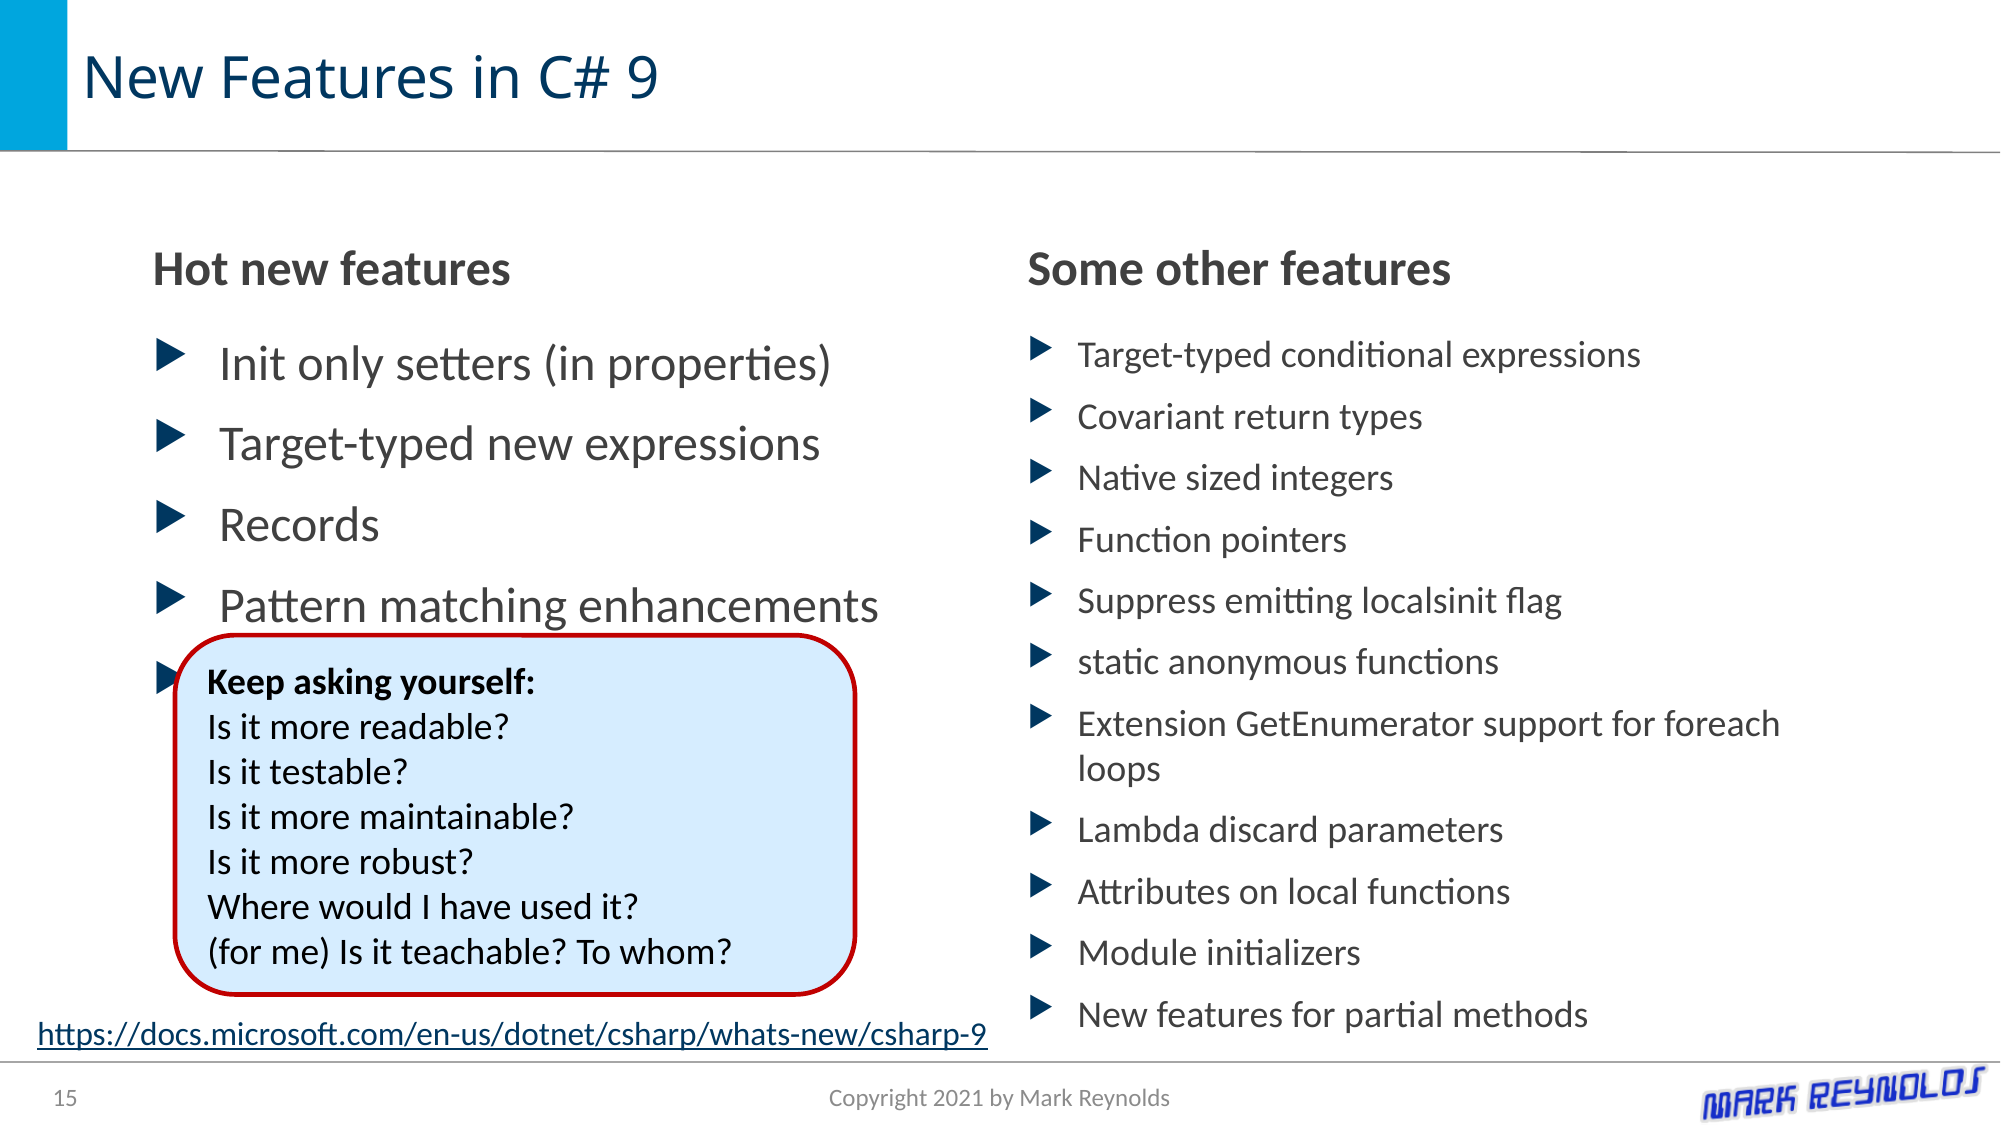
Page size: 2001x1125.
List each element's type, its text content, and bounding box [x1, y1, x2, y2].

list Init only setters (in properties) Target-typed new expressions Records Pattern matching enhancements Top-level statements [138, 322, 984, 1004]
text_box Keep asking yourself: Is it more readable? Is it testable? Is it more maintainable? Is it more robust? Where would I have used it? (for me) Is it teachable? To whom? [173, 633, 857, 996]
picture [1695, 1059, 1992, 1125]
text_box https://docs.microsoft.com/en-us/dotnet/csharp/whats-new/csharp-9 [22, 1004, 1823, 1060]
footer Copyright 2021 by Mark Reynolds [324, 1073, 1675, 1119]
list Target-typed conditional expressions Covariant return types Native sized integers Function pointers Suppress emitting localsinit flag static anonymous functions Extension GetEnumerator support for foreach loops Lambda discard parameters Attributes on local functions Module initializers New features for partial methods [1012, 322, 1859, 1050]
list Some other features [1012, 167, 1859, 303]
title New Features in C# 9 [67, 1, 1643, 149]
list Hot new features [138, 167, 985, 303]
slide_number 15 [37, 1073, 113, 1119]
